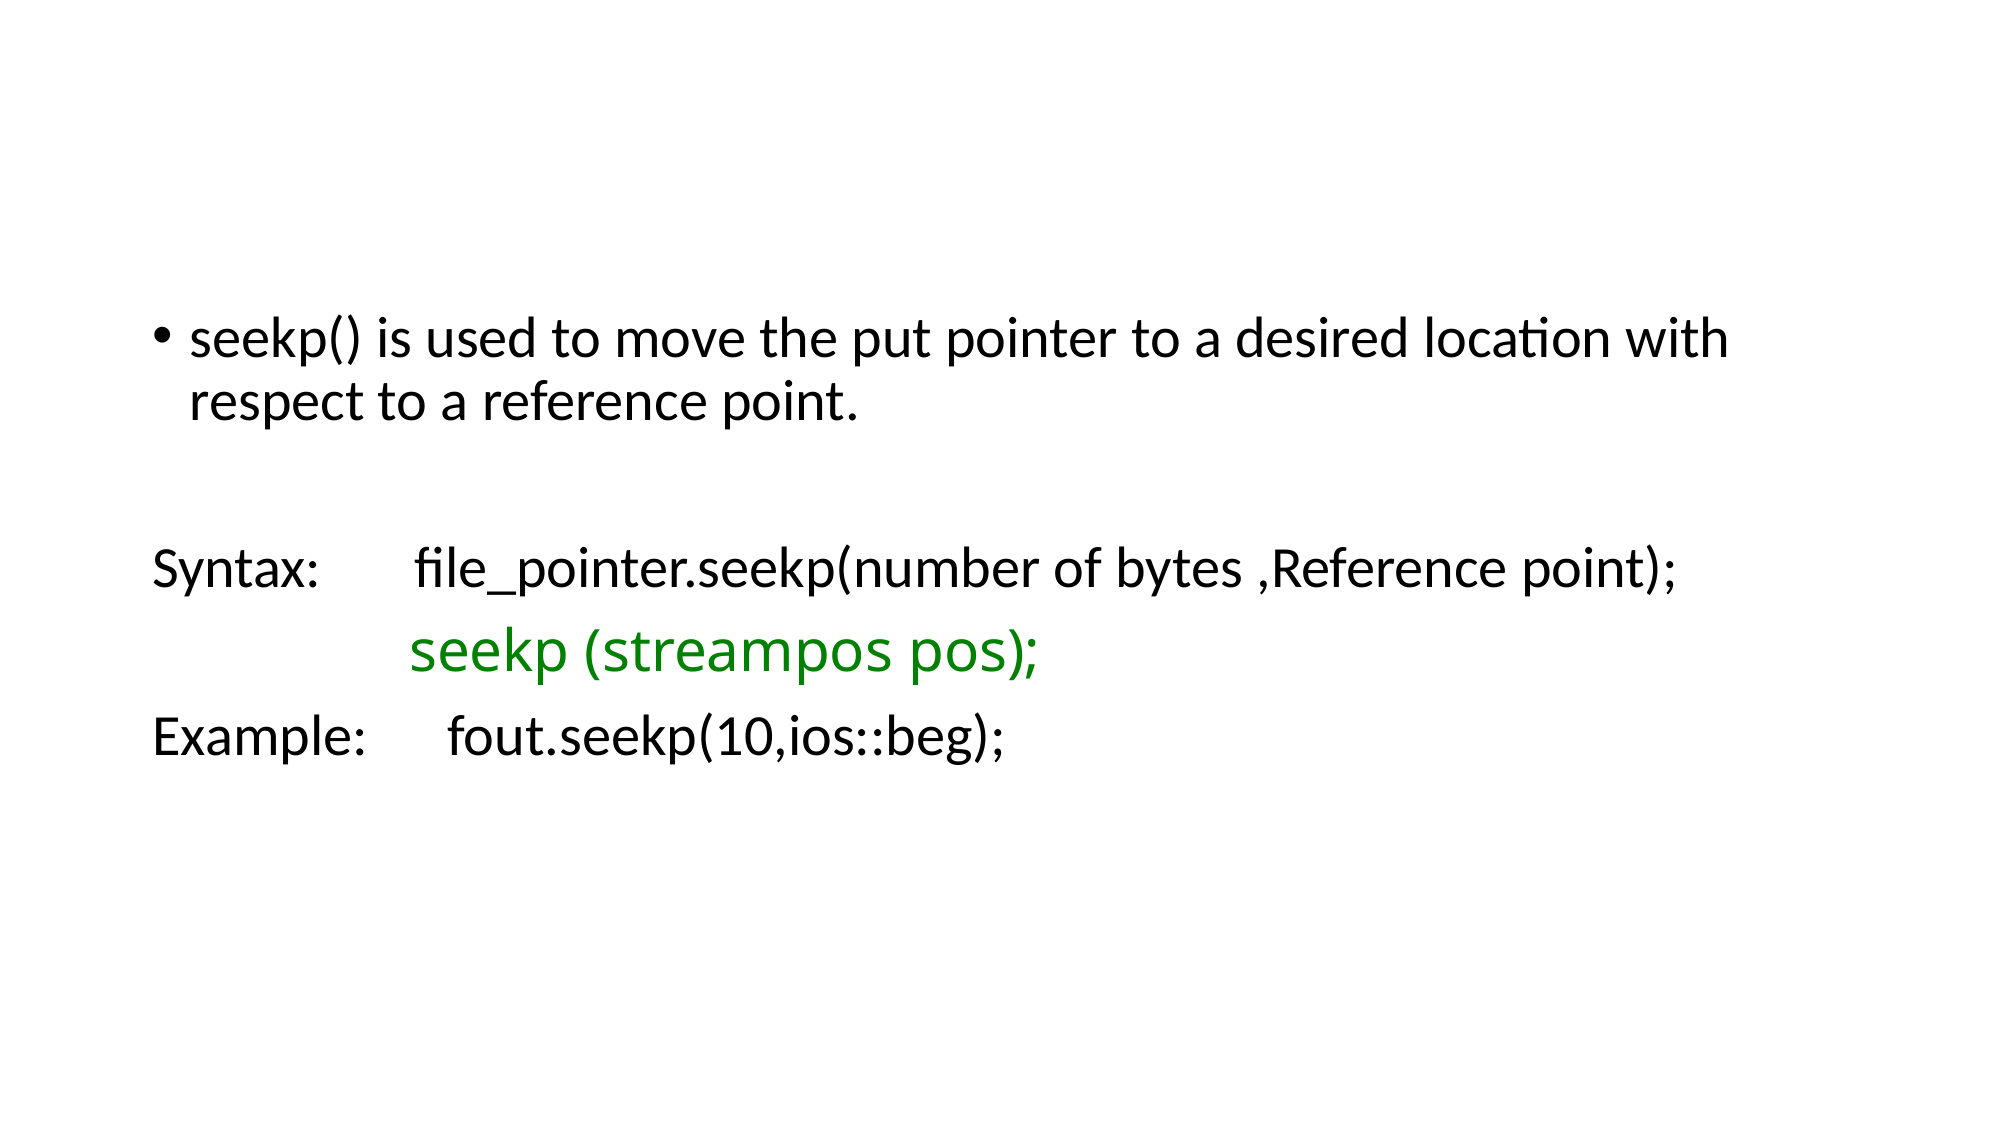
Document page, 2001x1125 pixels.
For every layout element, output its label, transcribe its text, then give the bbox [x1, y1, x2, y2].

list seekp() is used to move the put pointer to a desired location with respect to a reference point. Syntax: file_pointer.seekp(number of bytes ,Reference point); seekp (streampos pos); Example: fout.seekp(10,ios::beg); [137, 299, 1863, 1014]
